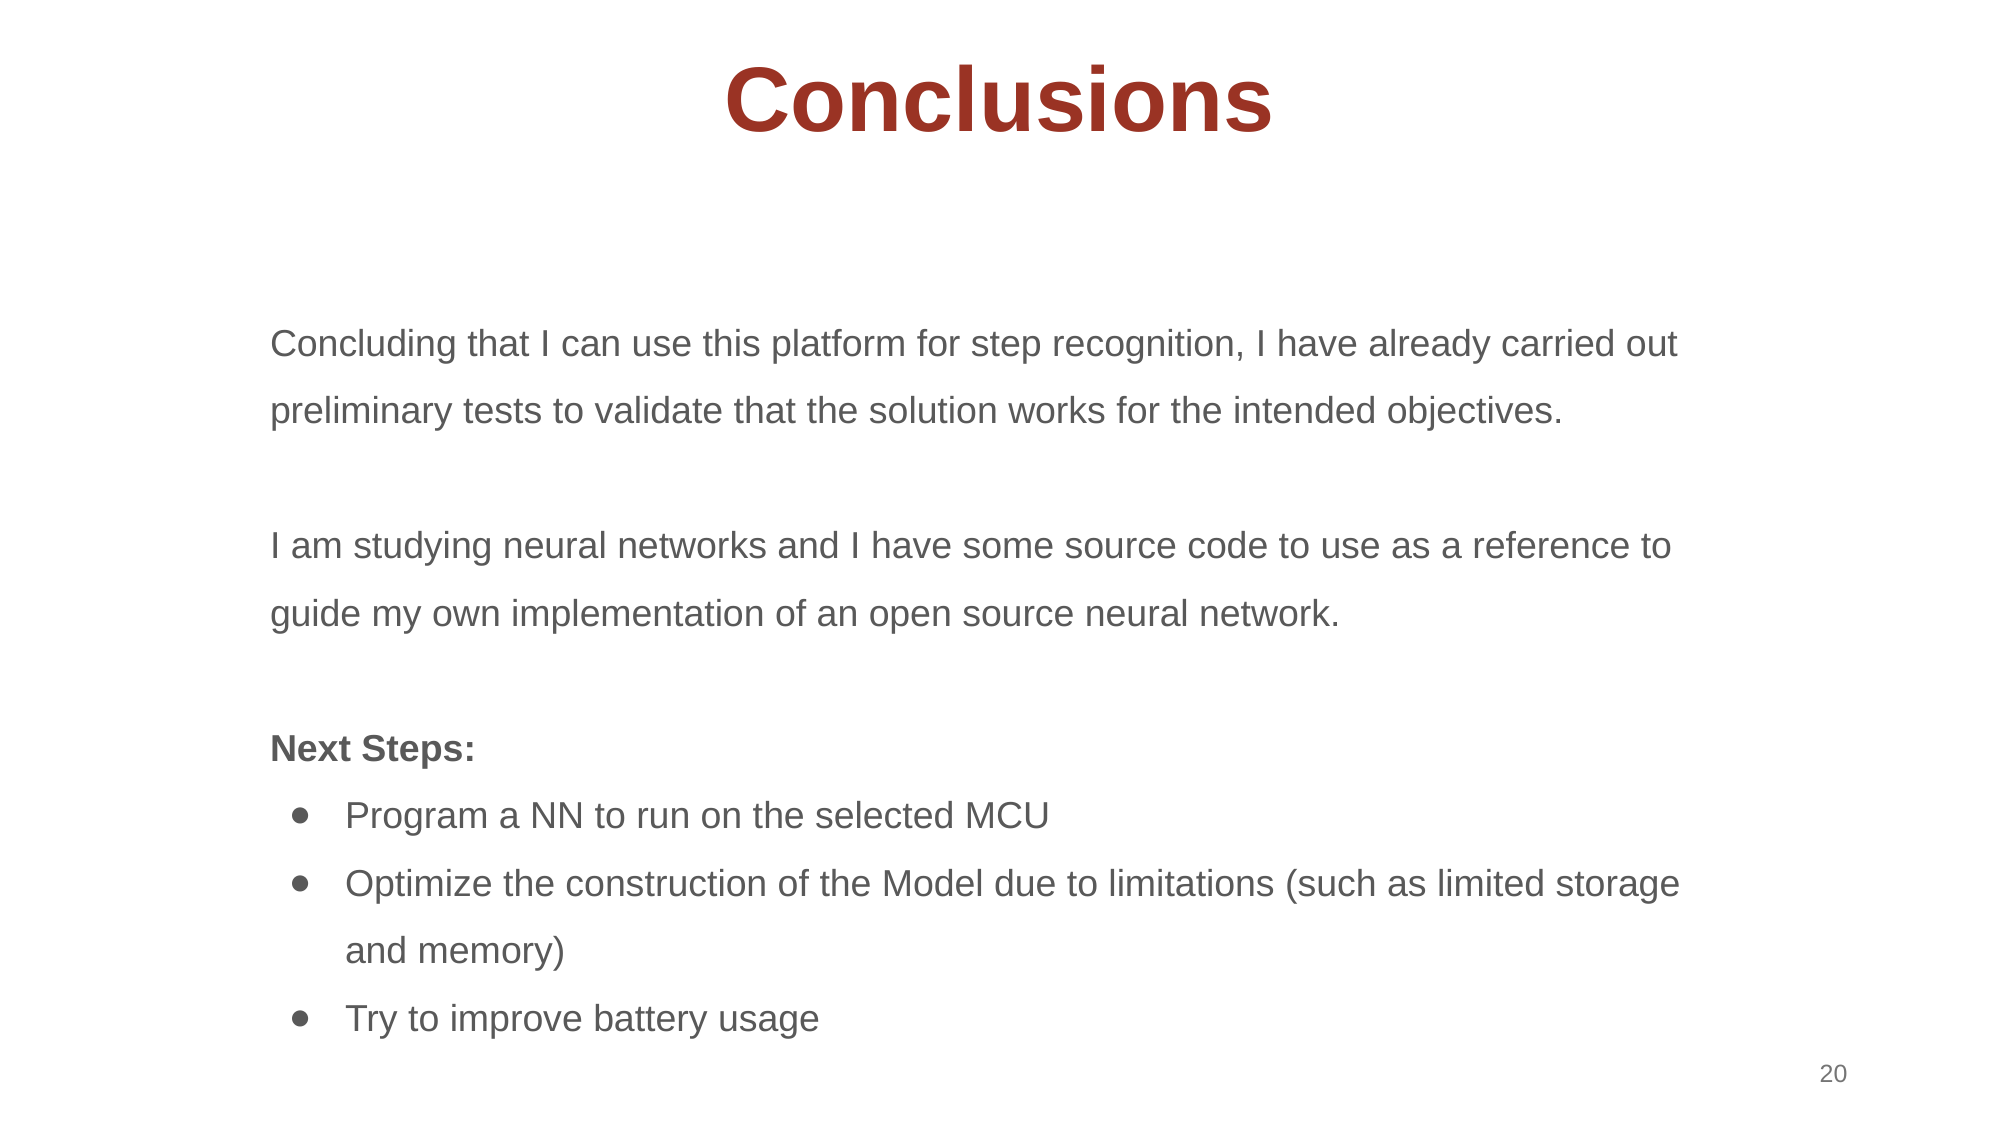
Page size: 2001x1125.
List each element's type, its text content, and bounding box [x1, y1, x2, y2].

slide_number ‹#› [1412, 1042, 1863, 1103]
text_box Concluding that I can use this platform for step recognition, I have already carried out preliminary tests to validate that the solution works for the intended objectives. I am studying neural networks and I have some source code to use as a reference to guide my own implementation of an open source neural network. Next Steps: Program a NN to run on the selected MCU Optimize the construction of the Model due to limitations (such as limited storage and memory) Try to improve battery usage [255, 288, 1745, 617]
text_box Concluding that I can use this platform for step recognition, I have already carried out preliminary tests to validate that the solution works for the intended objectives. I am studying neural networks and I have some source code to use as a reference to guide my own implementation of an open source neural network. Next Steps: Program a NN to run on the selected MCU Optimize the construction of the Model due to limitations (such as limited storage and memory) Try to improve battery usage [255, 630, 1745, 1047]
title Conclusions [0, 0, 2000, 189]
